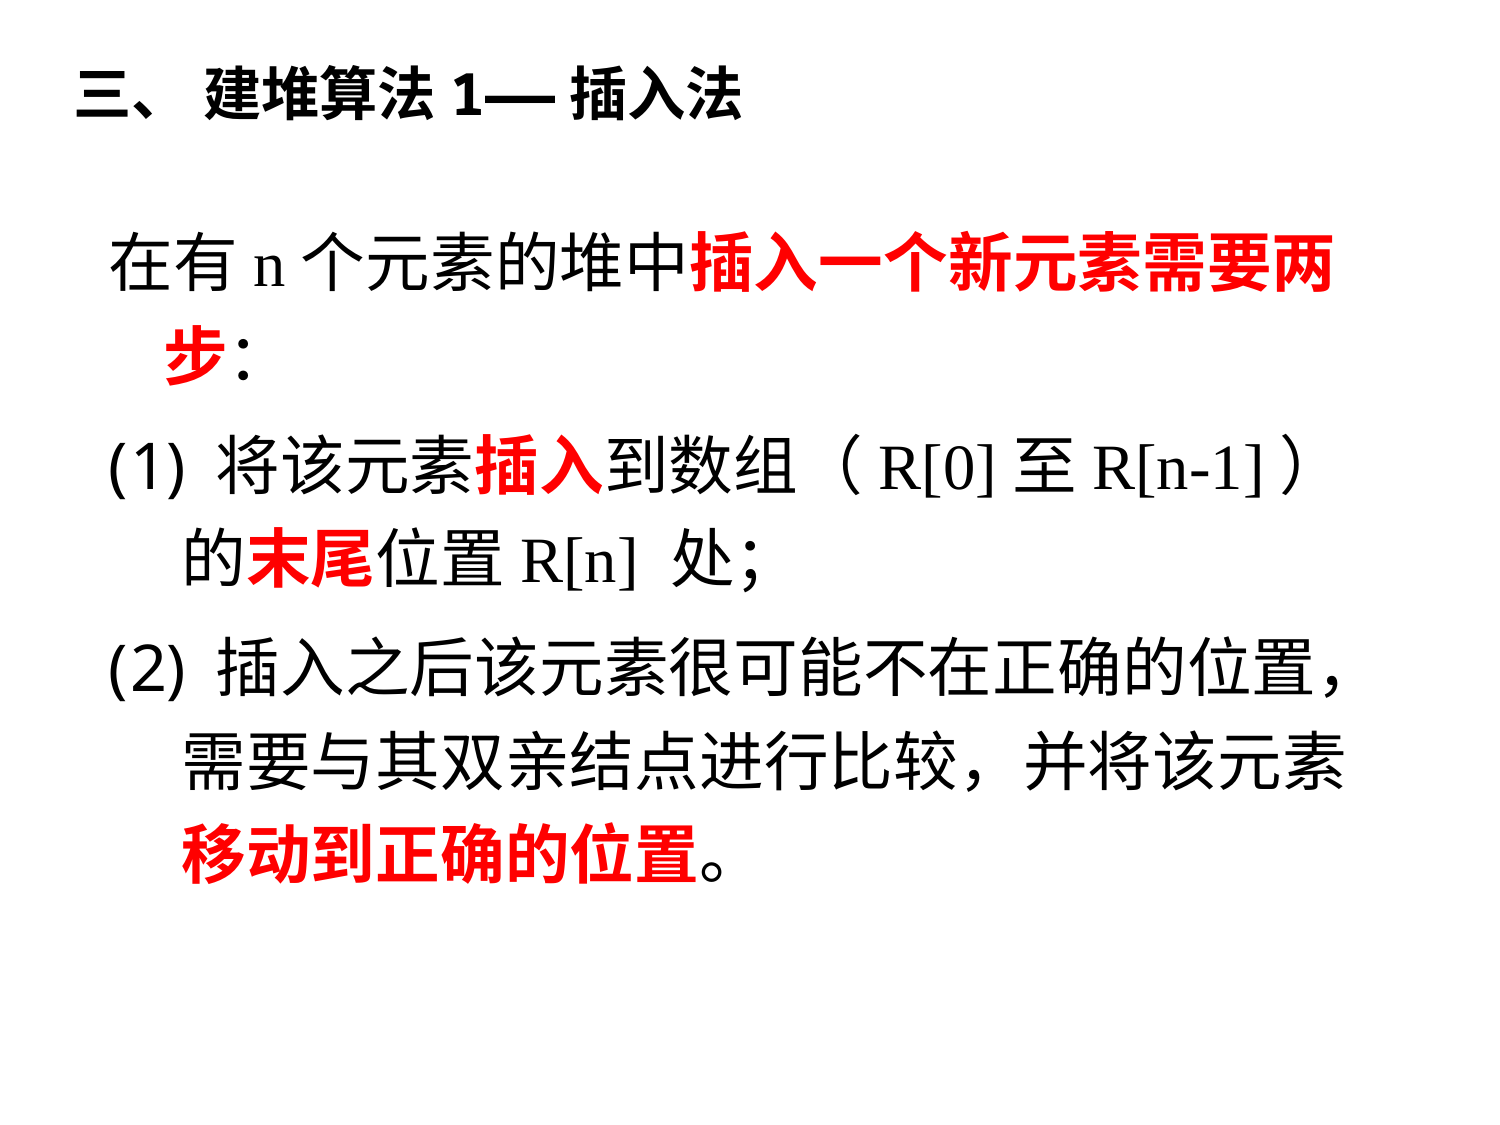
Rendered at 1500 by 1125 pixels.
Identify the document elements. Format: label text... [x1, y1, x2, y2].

list 在有n个元素的堆中插入一个新元素需要两步： 将该元素插入到数组（R[0]至R[n-1]）的末尾位置R[n] 处； 插入之后该元素很可能不在正确的位置，需要与其双亲结点进行比较，并将该元素移动到正确的位置。 [93, 199, 1370, 903]
title 三、 建堆算法1——插入法 [58, 46, 1293, 137]
